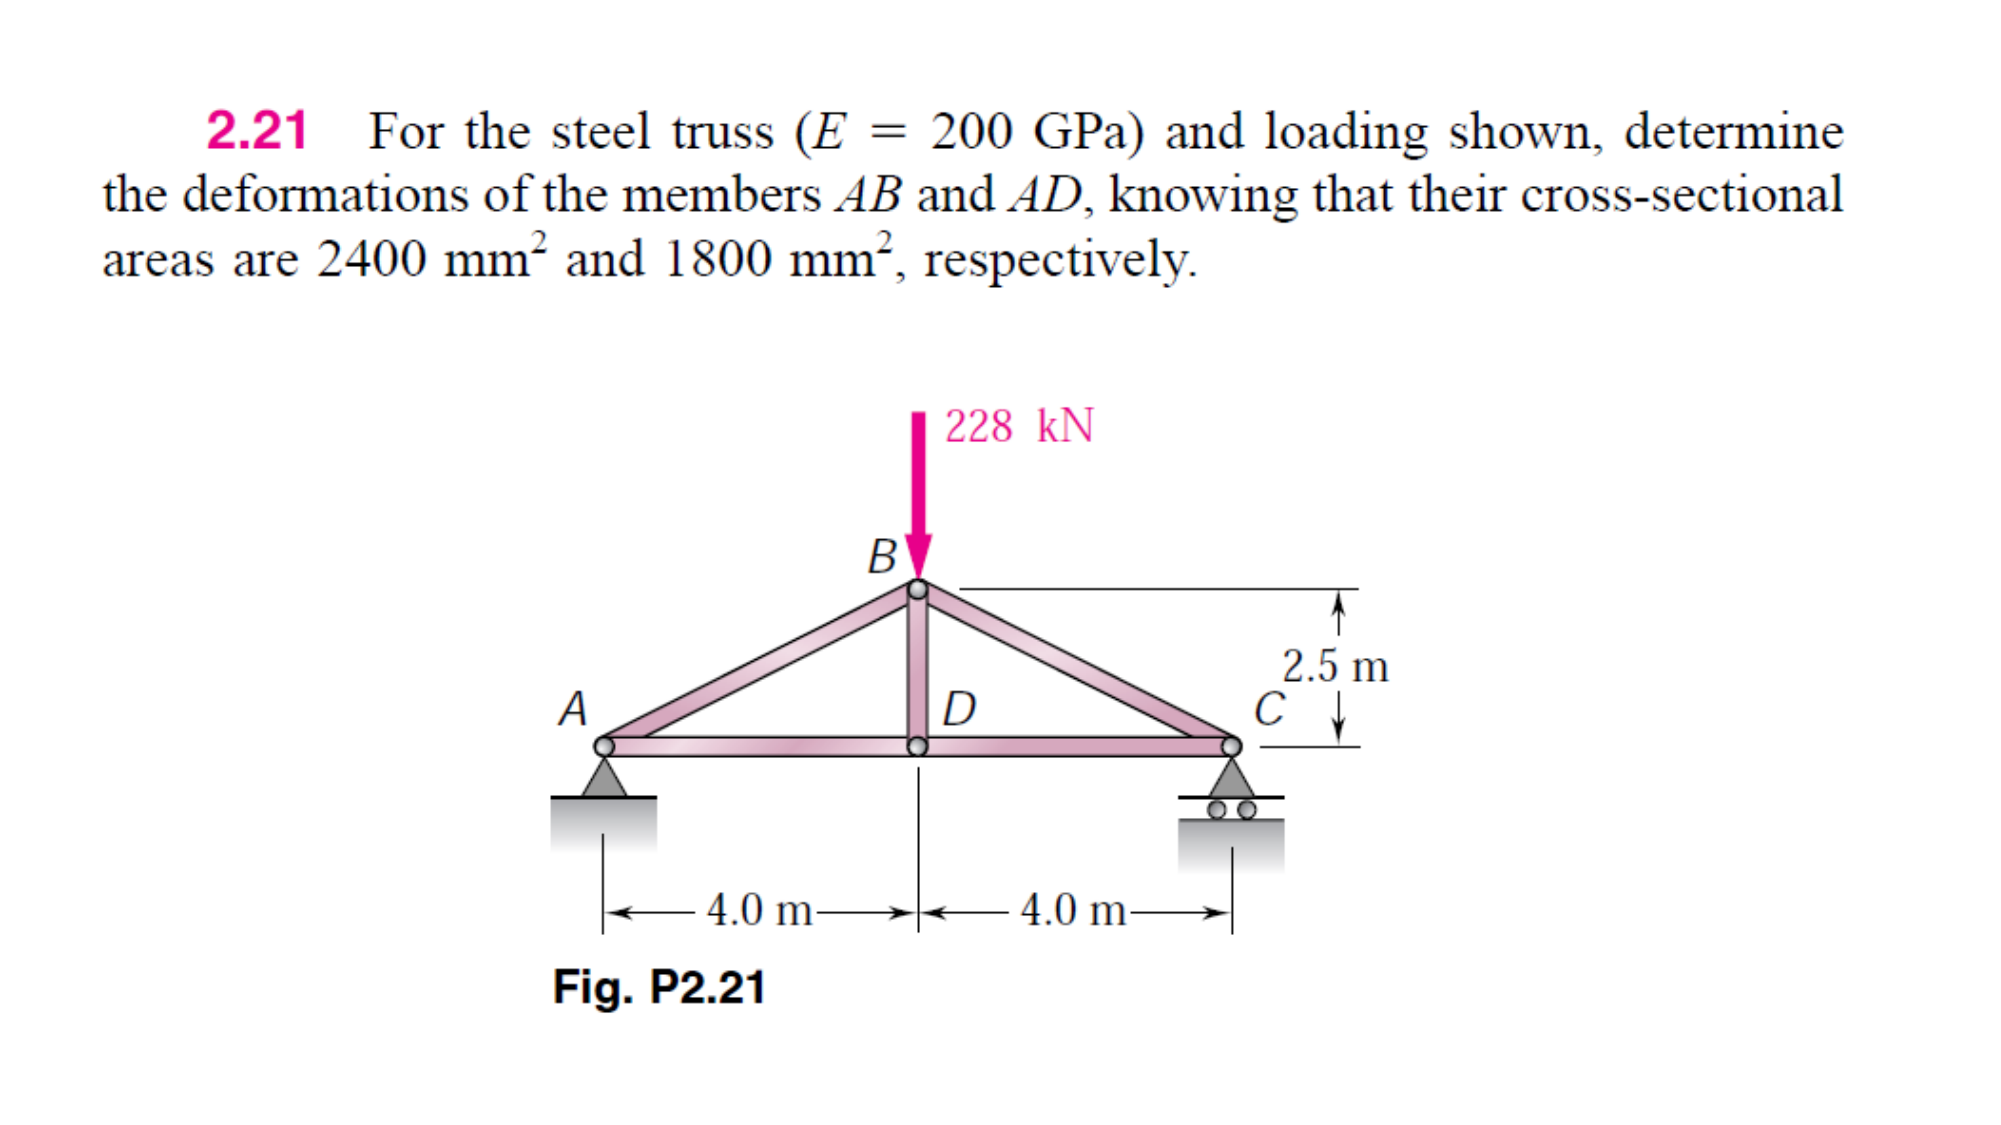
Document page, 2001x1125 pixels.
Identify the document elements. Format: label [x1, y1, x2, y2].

picture [70, 69, 1924, 1053]
